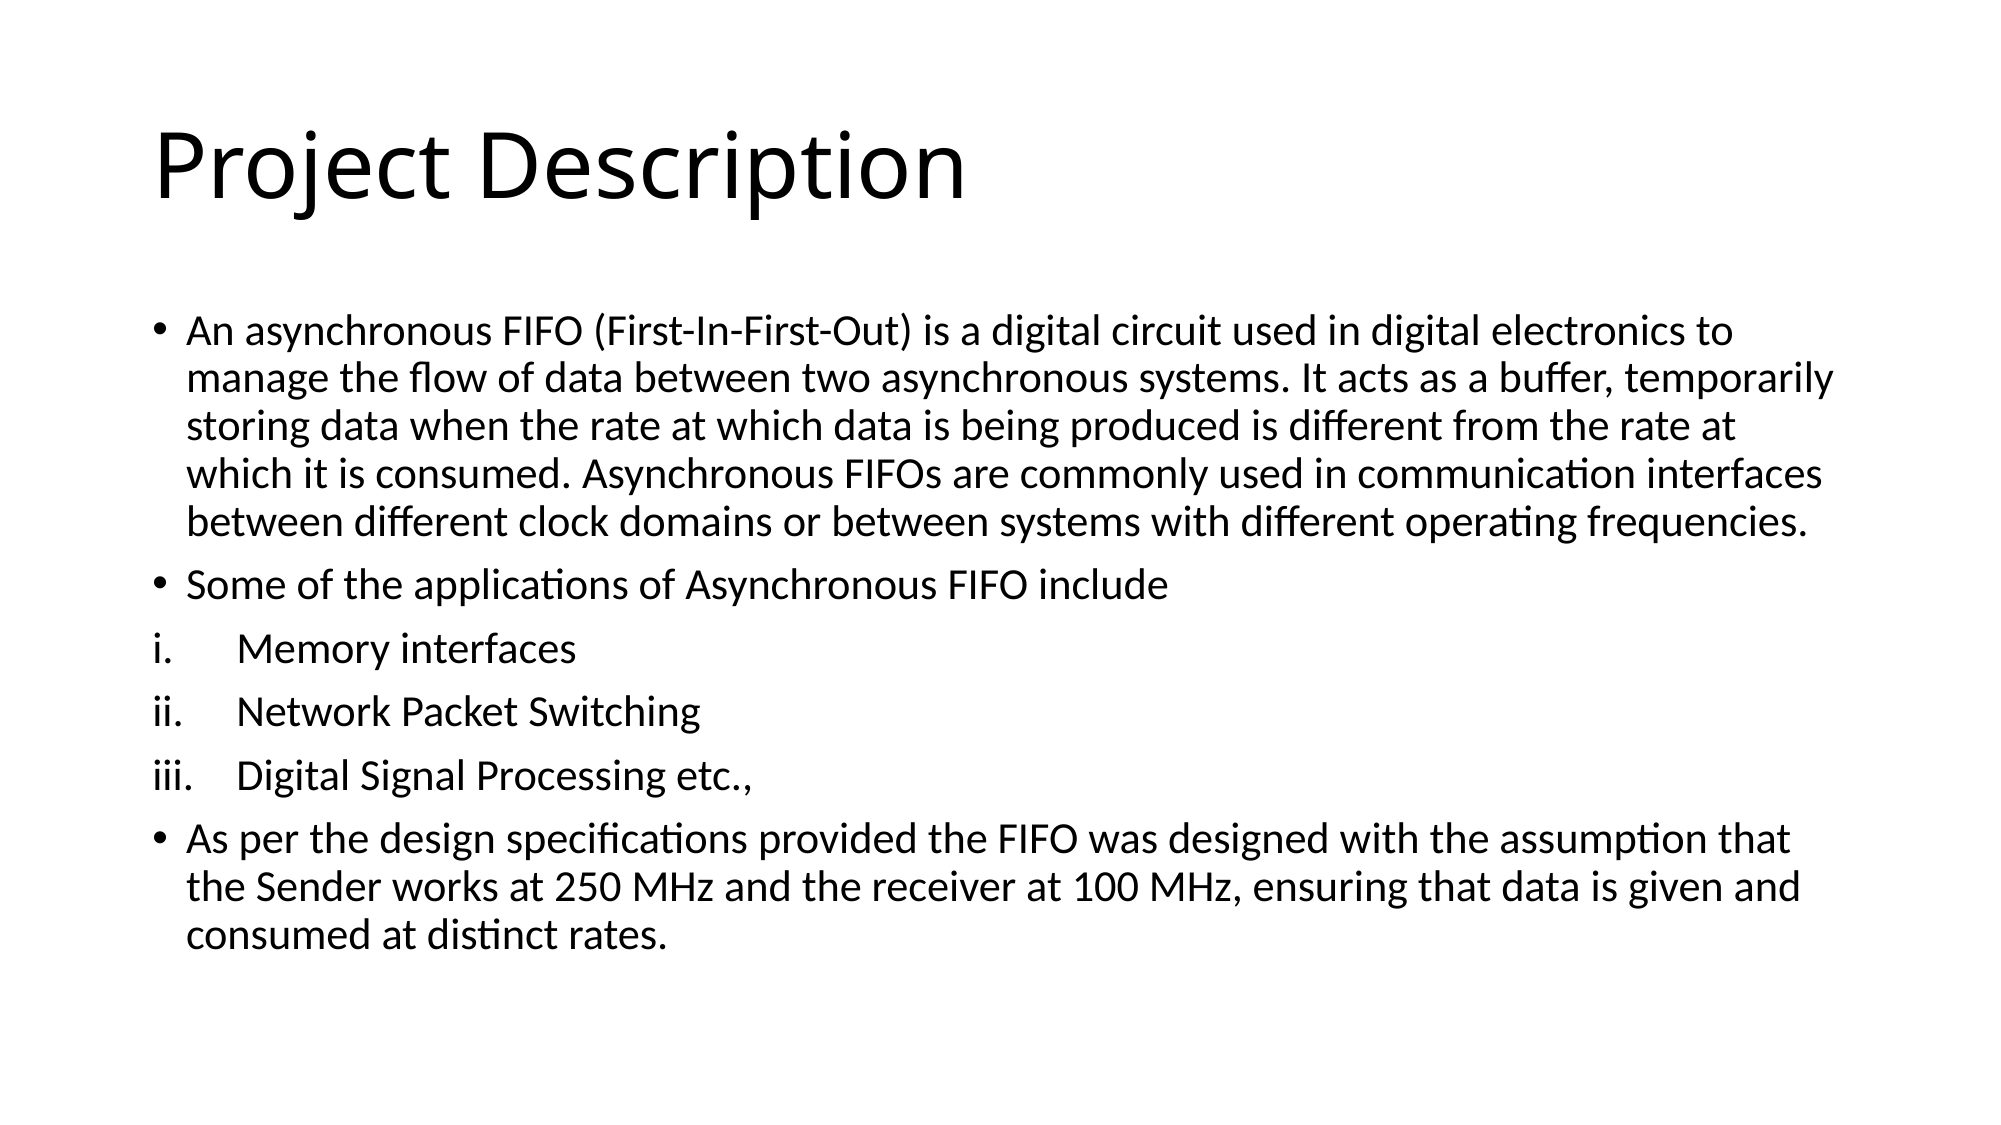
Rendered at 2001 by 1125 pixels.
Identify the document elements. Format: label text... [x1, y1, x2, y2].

title Project Description [137, 59, 1863, 278]
list An asynchronous FIFO (First-In-First-Out) is a digital circuit used in digital electronics to manage the flow of data between two asynchronous systems. It acts as a buffer, temporarily storing data when the rate at which data is being produced is different from the rate at which it is consumed. Asynchronous FIFOs are commonly used in communication interfaces between different clock domains or between systems with different operating frequencies. Some of the applications of Asynchronous FIFO include Memory interfaces Network Packet Switching Digital Signal Processing etc., As per the design specifications provided the FIFO was designed with the assumption that the Sender works at 250 MHz and the receiver at 100 MHz, ensuring that data is given and consumed at distinct rates. [137, 299, 1863, 1014]
